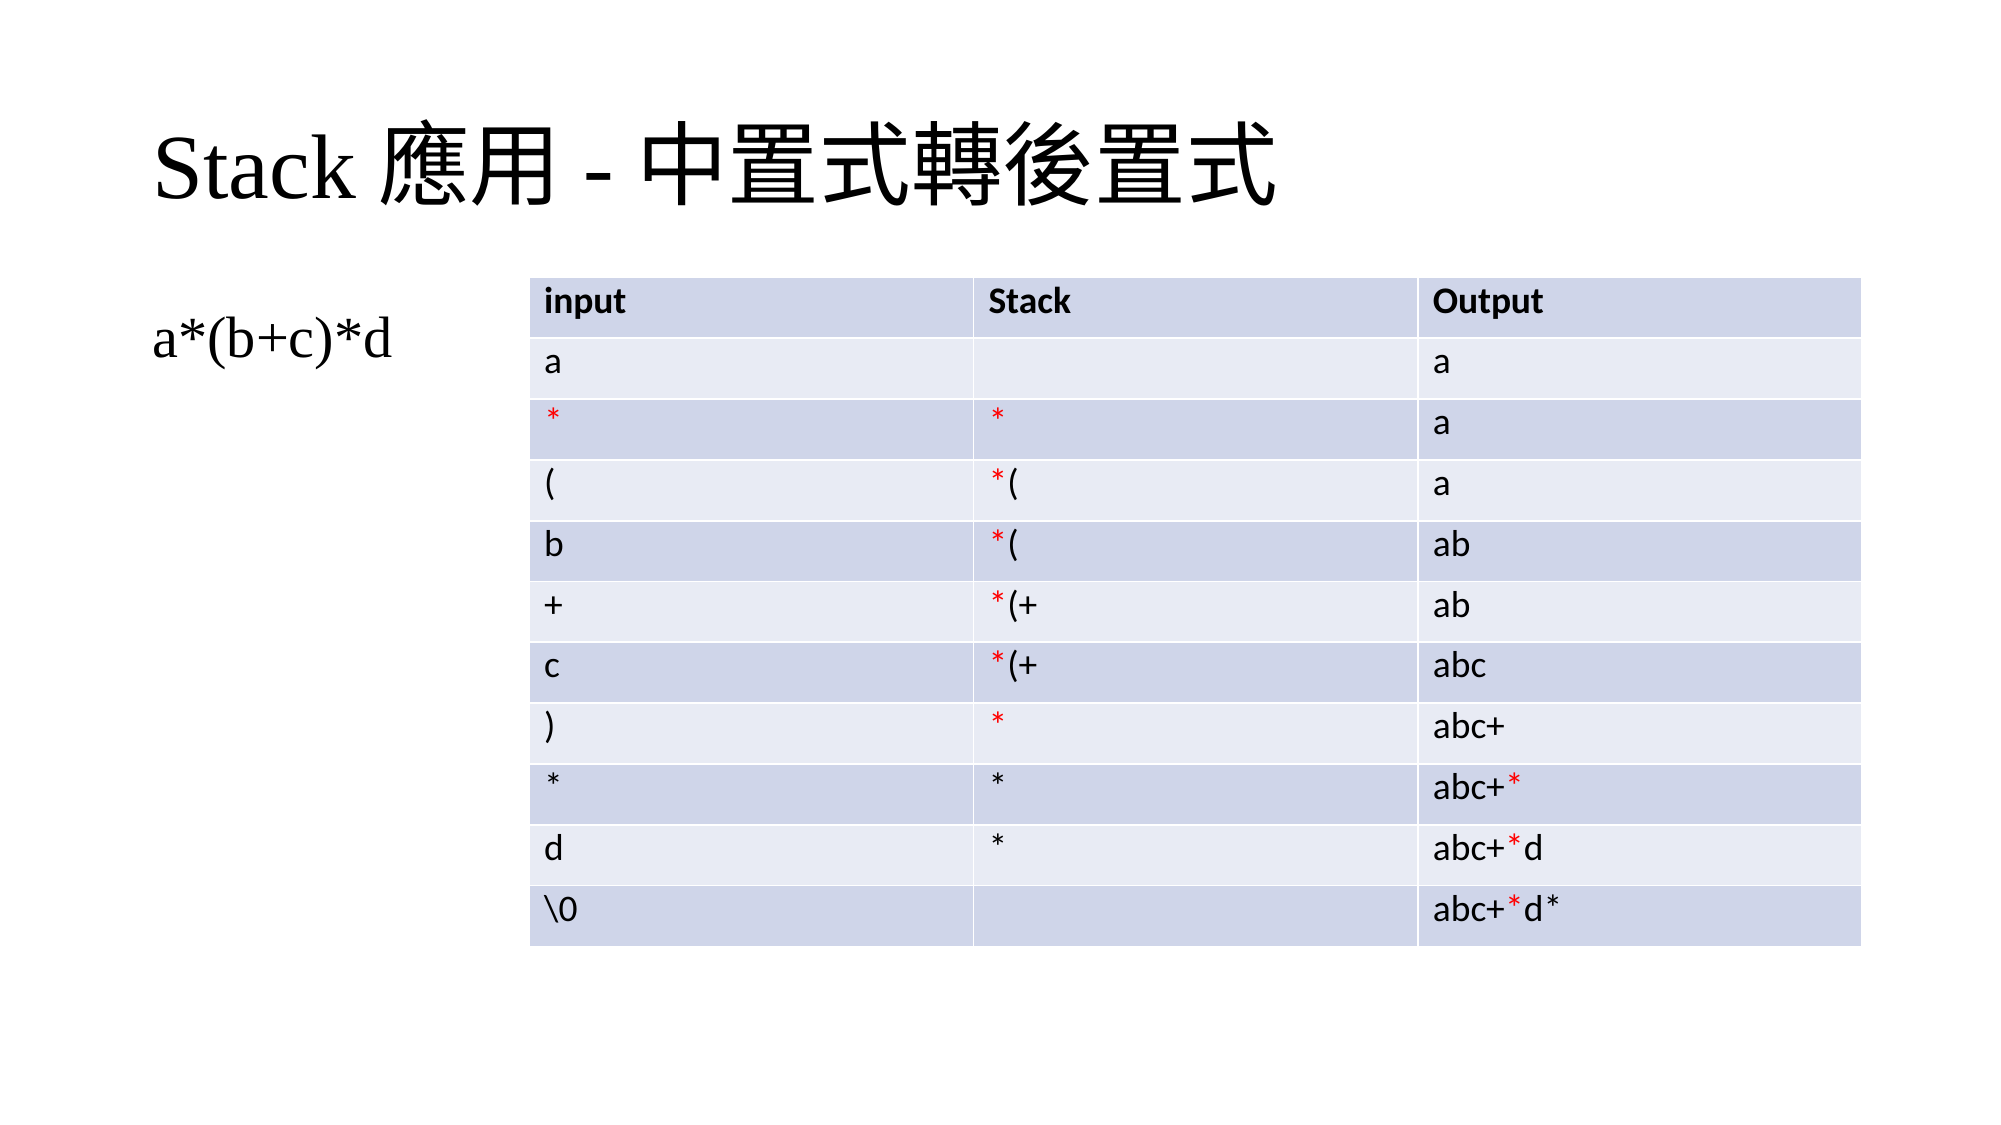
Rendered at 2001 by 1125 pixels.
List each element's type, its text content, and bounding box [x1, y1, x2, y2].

table_cell [974, 339, 1417, 398]
table_cell [974, 886, 1417, 946]
table_cell \0 [530, 886, 973, 946]
table_header Stack [974, 278, 1417, 337]
table_cell abc+* [1419, 765, 1861, 824]
table_cell a [1419, 400, 1861, 459]
table_cell * [974, 704, 1417, 763]
title Stack應用-中置式轉後置式 [137, 59, 1863, 278]
table_cell *( [974, 522, 1417, 581]
table_cell * [974, 765, 1417, 824]
table_cell ab [1419, 582, 1861, 641]
table_cell *(+ [974, 582, 1417, 641]
table_cell a [1419, 461, 1861, 520]
table_cell *( [974, 461, 1417, 520]
table_cell *(+ [974, 643, 1417, 702]
table_cell abc+*d* [1419, 886, 1861, 946]
table_cell ( [530, 461, 973, 520]
table_cell a [530, 339, 973, 398]
table_cell * [530, 400, 973, 459]
table_cell ) [530, 704, 973, 763]
table_cell b [530, 522, 973, 581]
table_cell a [1419, 339, 1861, 398]
table_cell * [974, 400, 1417, 459]
table_cell d [530, 826, 973, 885]
table_cell abc [1419, 643, 1861, 702]
table_cell c [530, 643, 973, 702]
table_header Output [1419, 278, 1861, 337]
table_cell * [974, 826, 1417, 885]
table_cell * [530, 765, 973, 824]
table_cell + [530, 582, 973, 641]
table_header input [530, 278, 973, 337]
table_cell abc+*d [1419, 826, 1861, 885]
table_cell ab [1419, 522, 1861, 581]
list a*(b+c)*d [137, 299, 1863, 1014]
table_cell abc+ [1419, 704, 1861, 763]
